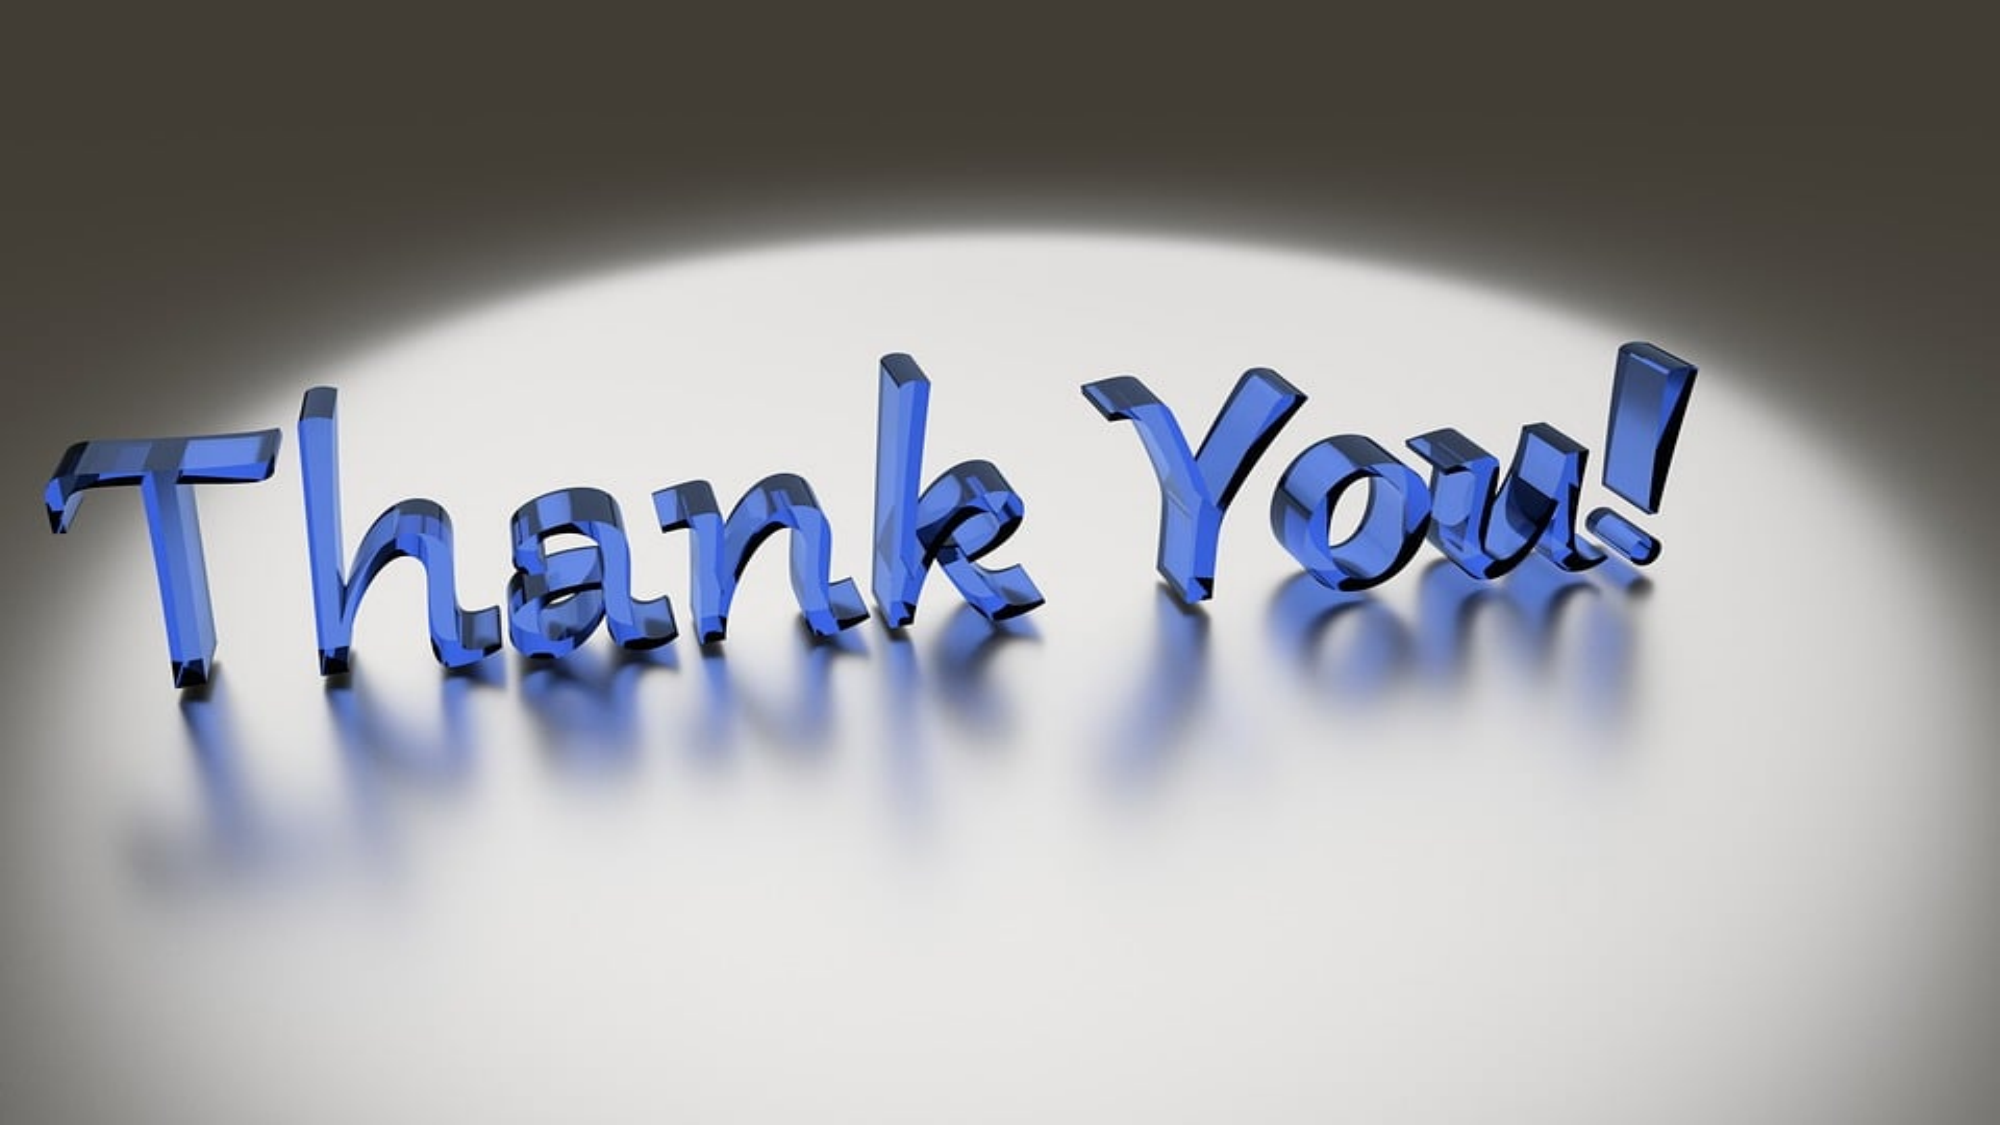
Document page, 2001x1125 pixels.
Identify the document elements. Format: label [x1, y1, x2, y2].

list [0, 0, 2000, 1125]
